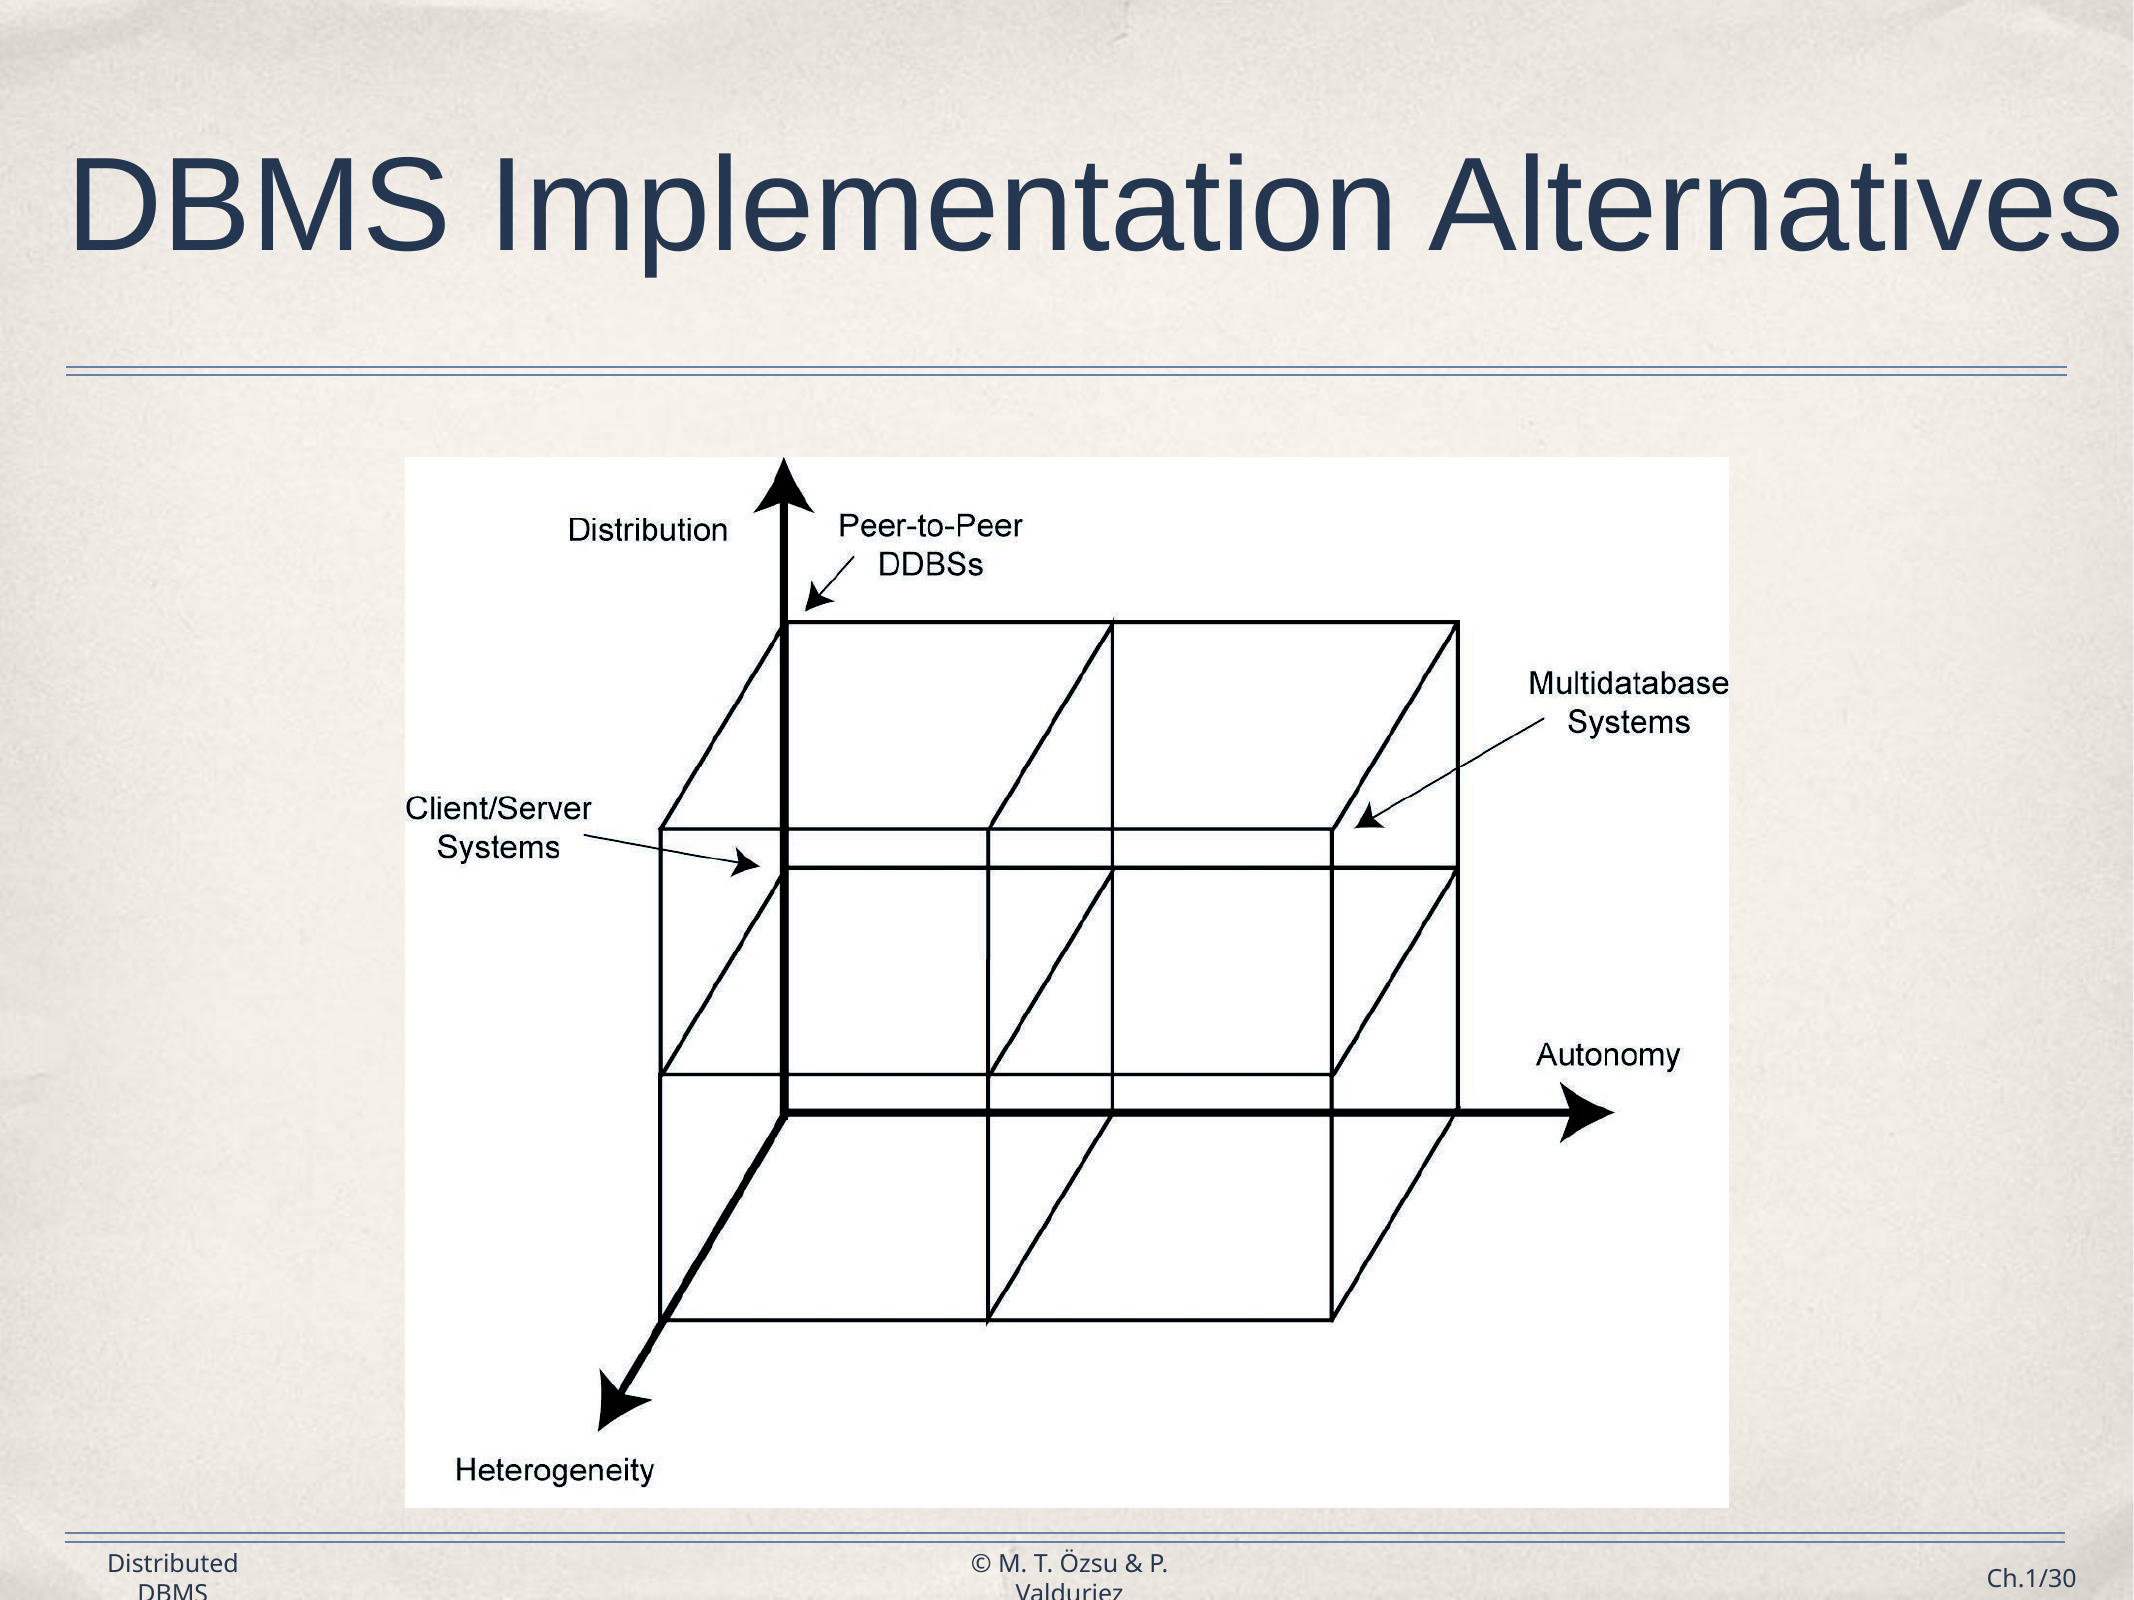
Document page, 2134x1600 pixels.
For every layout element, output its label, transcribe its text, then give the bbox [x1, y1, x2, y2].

picture [0, 0, 2134, 1600]
title DBMS Implementation Alternatives [58, 74, 2134, 340]
picture [142, 1586, 151, 1600]
picture [175, 1587, 180, 1600]
picture [160, 1594, 167, 1600]
picture [1054, 1590, 1061, 1600]
picture [160, 1586, 167, 1592]
picture [184, 1588, 189, 1600]
